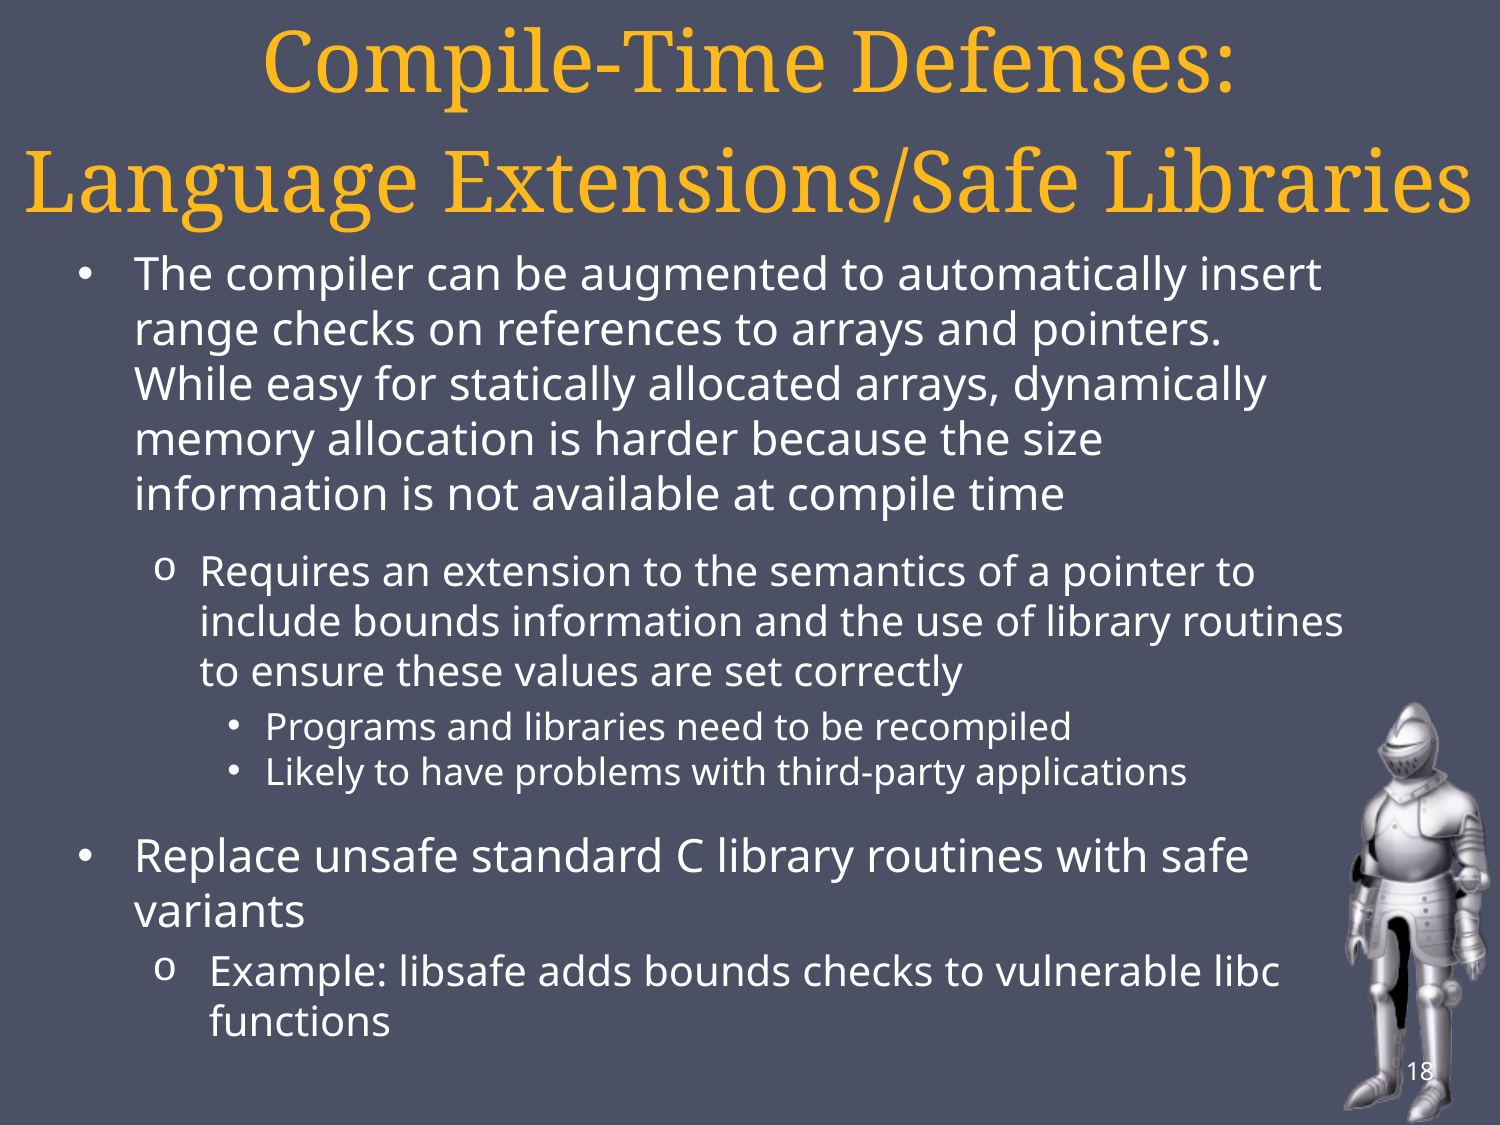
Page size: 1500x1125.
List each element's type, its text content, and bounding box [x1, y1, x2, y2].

picture [1199, 701, 1500, 1125]
list The compiler can be augmented to automatically insert range checks on references to arrays and pointers. While easy for statically allocated arrays, dynamically memory allocation is harder because the size information is not available at compile time Requires an extension to the semantics of a pointer to include bounds information and the use of library routines to ensure these values are set correctly Programs and libraries need to be recompiled Likely to have problems with third-party applications Replace unsafe standard C library routines with safe variants Example: libsafe adds bounds checks to vulnerable libc functions [62, 237, 1365, 1125]
title Compile-Time Defenses: Language Extensions/Safe Libraries [0, 0, 1500, 238]
